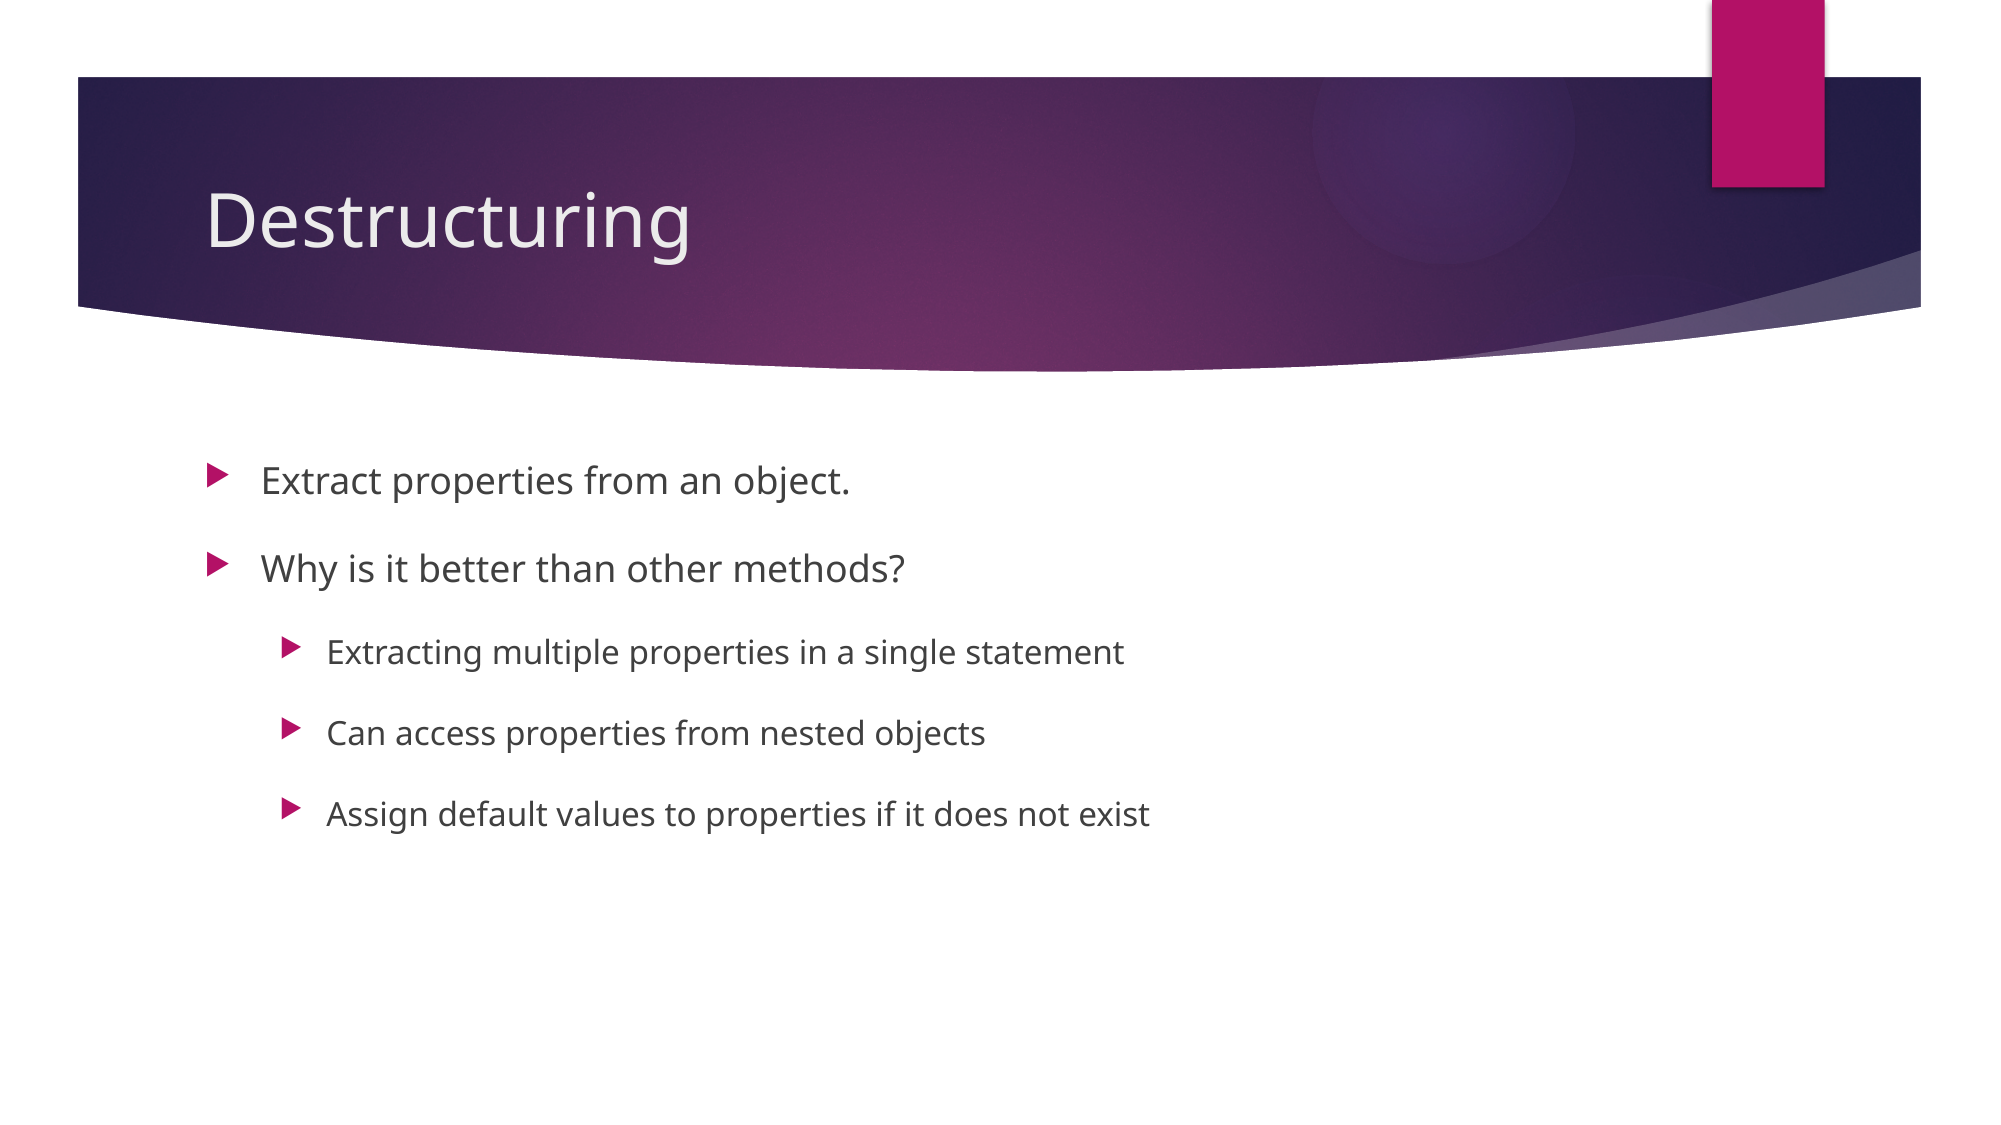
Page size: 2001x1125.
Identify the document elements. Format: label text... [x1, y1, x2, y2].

title Destructuring [189, 159, 1627, 276]
list Extract properties from an object. Why is it better than other methods? Extracting multiple properties in a single statement Can access properties from nested objects Assign default values to properties if it does not exist [189, 427, 1638, 988]
